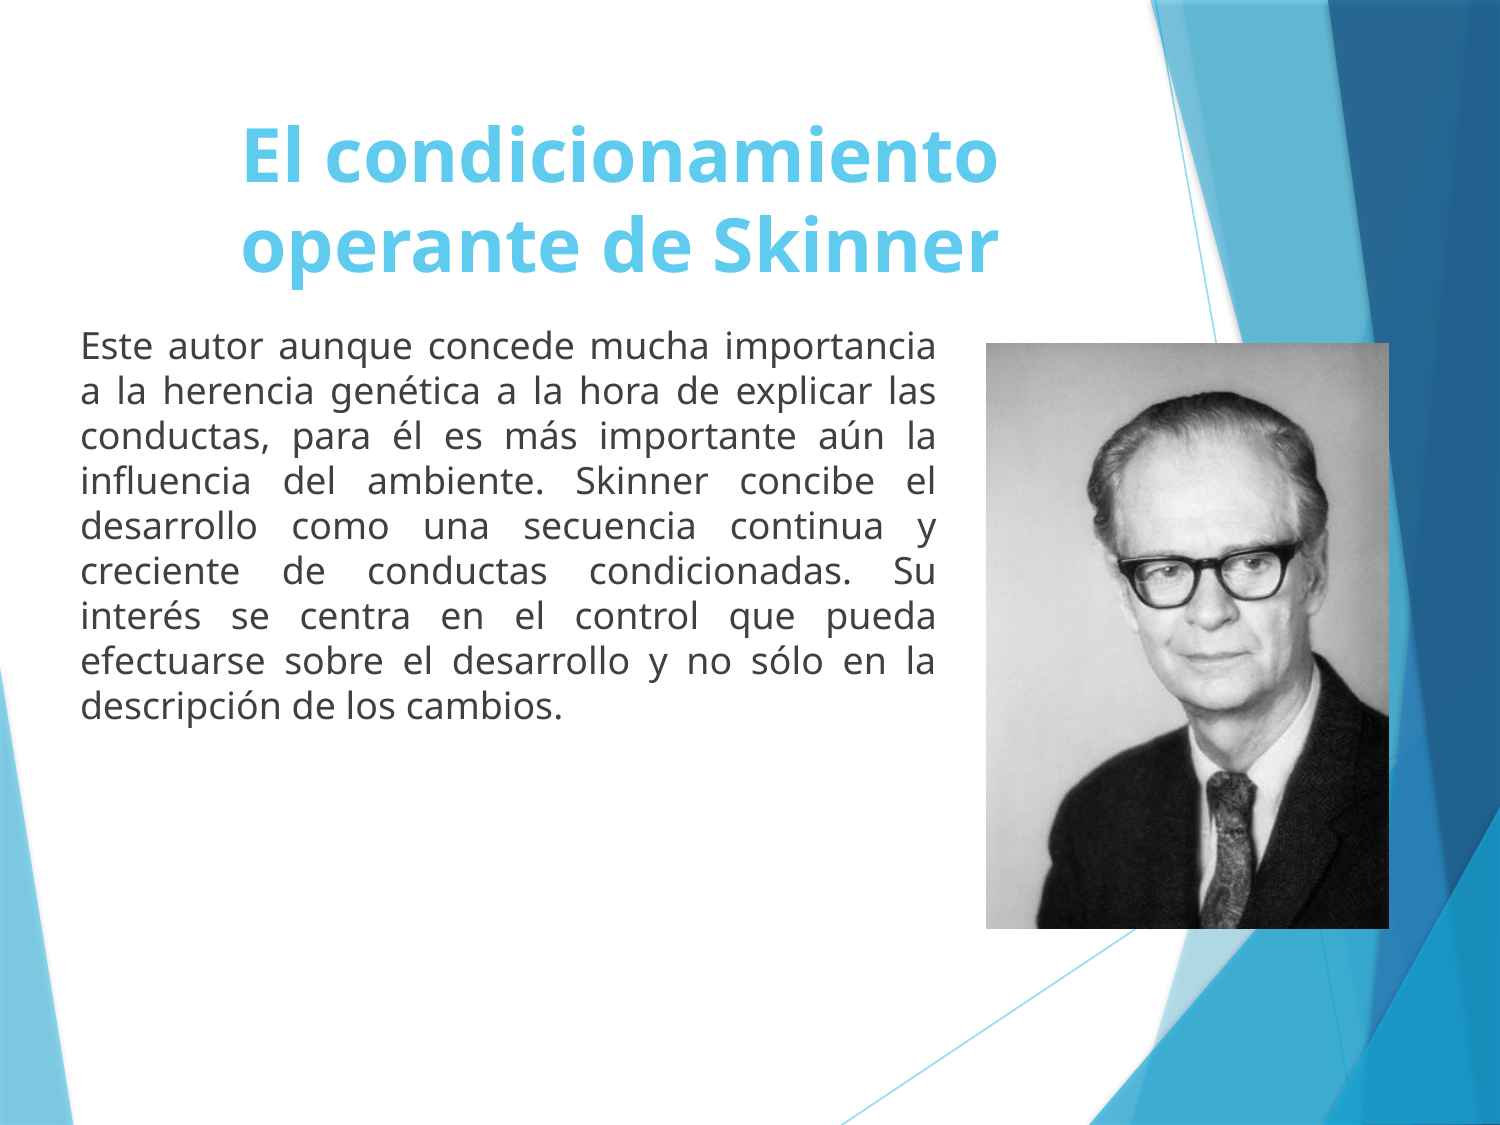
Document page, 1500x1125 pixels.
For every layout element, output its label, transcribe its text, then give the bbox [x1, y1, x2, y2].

list Este autor aunque concede mucha importancia a la herencia genética a la hora de explicar las conductas, para él es más importante aún la influencia del ambiente. Skinner concibe el desarrollo como una secuencia continua y creciente de conductas condicionadas. Su interés se centra en el control que pueda efectuarse sobre el desarrollo y no sólo en la descripción de los cambios. [64, 314, 953, 988]
picture [985, 343, 1389, 930]
title El condicionamiento operante de Skinner [99, 99, 1142, 317]
